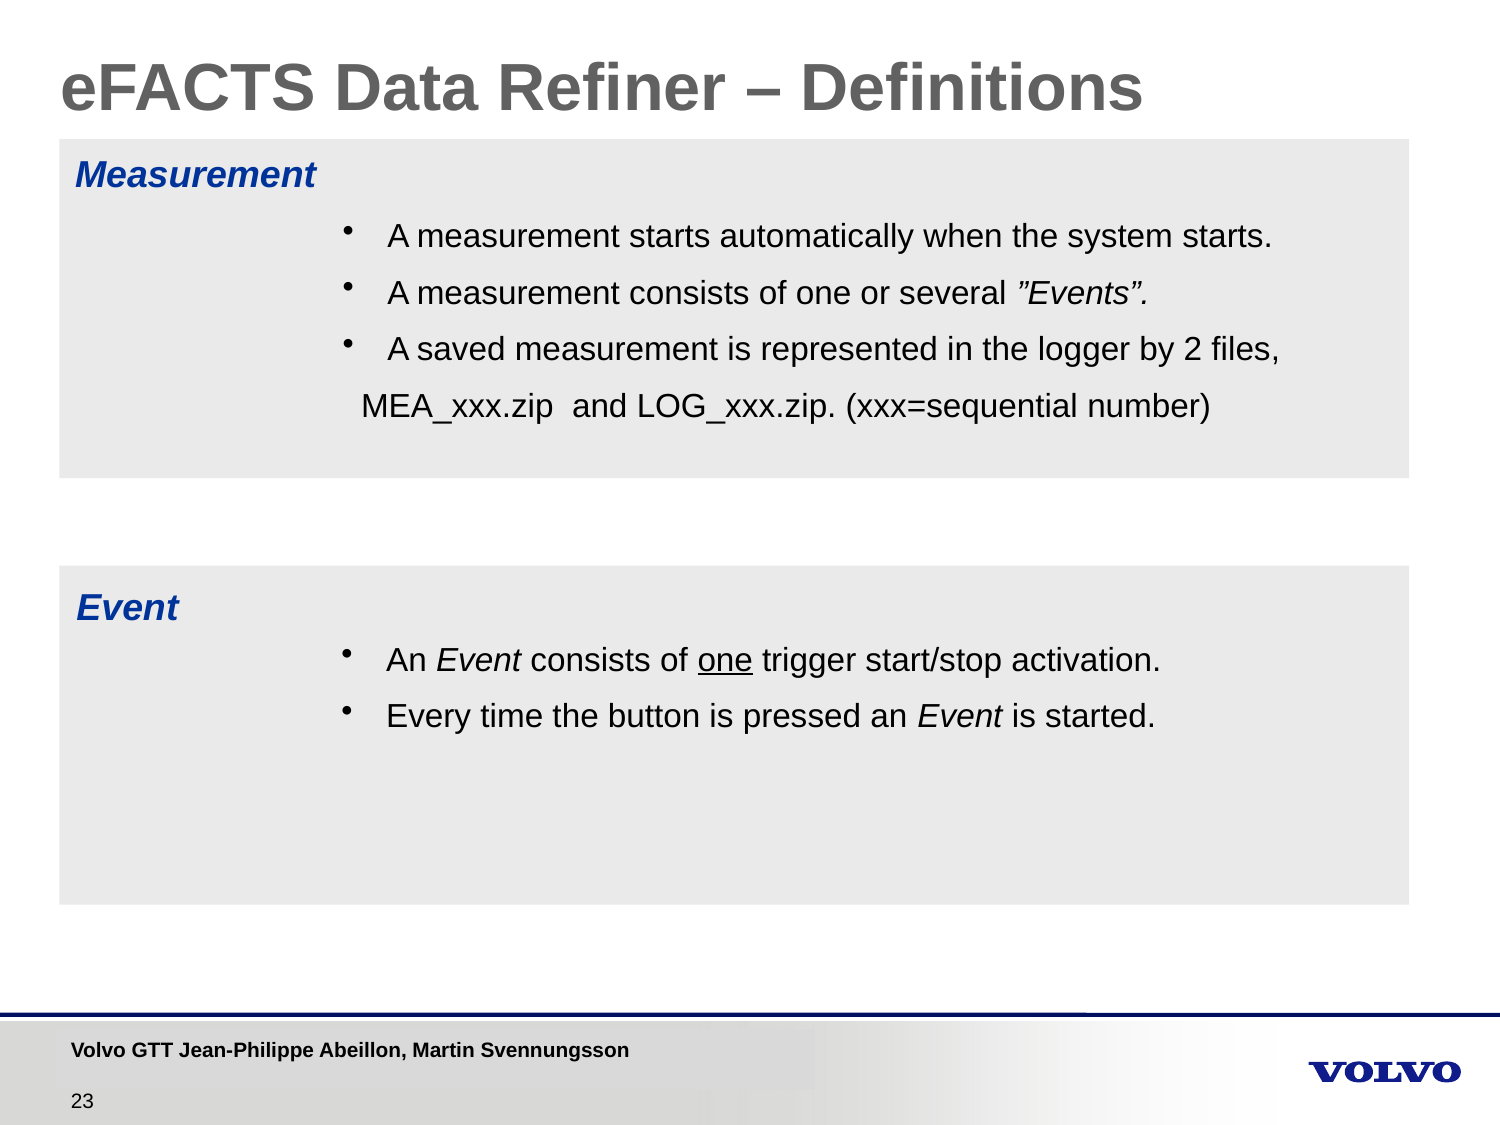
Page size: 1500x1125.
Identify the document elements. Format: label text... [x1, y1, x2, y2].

footer Volvo GTT Jean-Philippe Abeillon, Martin Svennungsson [55, 1028, 816, 1090]
slide_number 23 [55, 1090, 139, 1121]
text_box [59, 565, 1410, 905]
title eFACTS Data Refiner – Definitions [45, 45, 1424, 233]
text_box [59, 138, 1410, 479]
picture [0, 1021, 1308, 1125]
